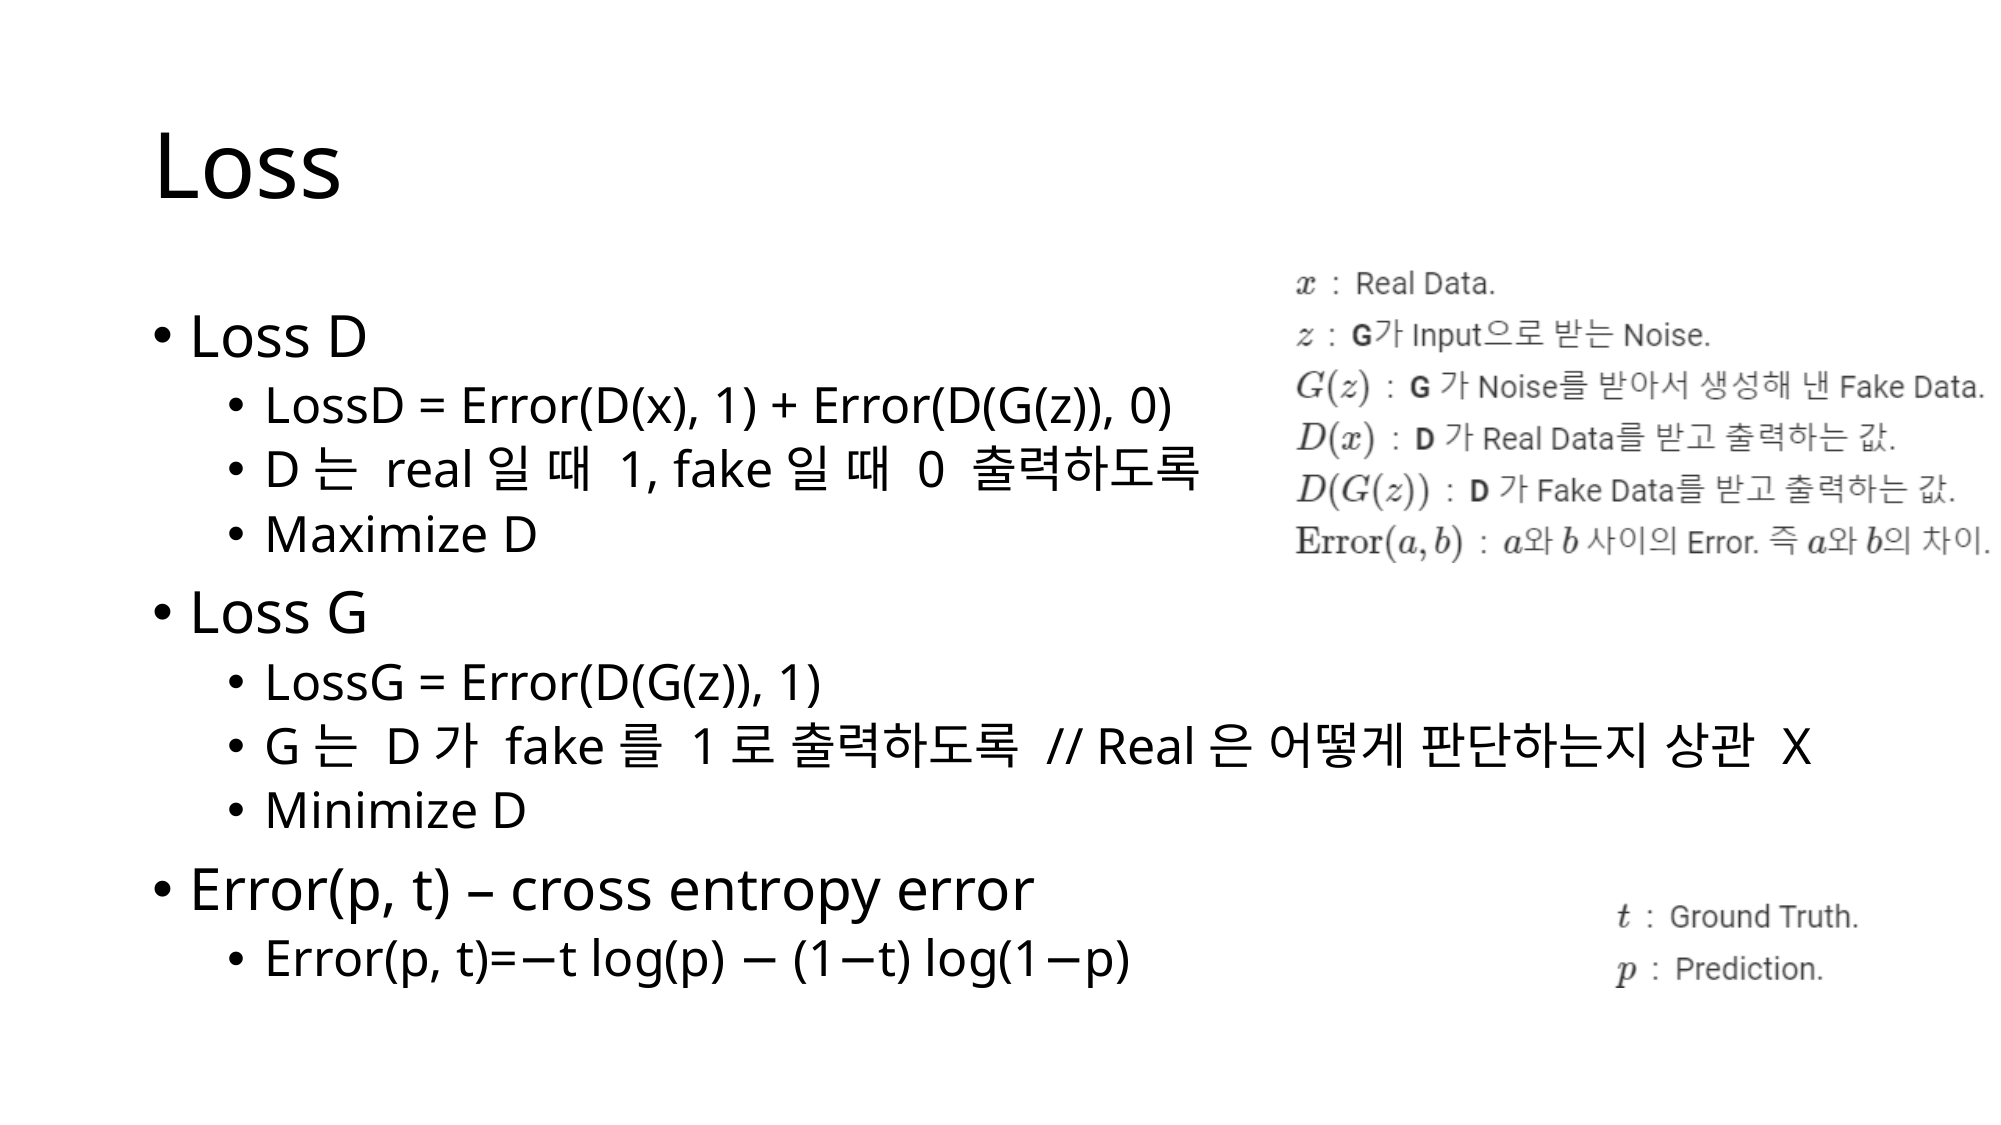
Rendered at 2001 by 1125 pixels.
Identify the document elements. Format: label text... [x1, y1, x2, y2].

picture [1604, 893, 1863, 988]
list Loss D LossD = Error(D(x), 1) + Error(D(G(z)), 0) D는 real일 때 1, fake일 때 0 출력하도록 Maximize D Loss G LossG = Error(D(G(z)), 1) G는 D가 fake를 1로 출력하도록 // Real은 어떻게 판단하는지 상관 X Minimize D Error(p, t) – cross entropy error Error(p, t)=−t log(p) − (1−t) log(1−p) [137, 299, 1863, 1011]
picture [1287, 263, 2000, 563]
title Loss [137, 59, 1863, 278]
